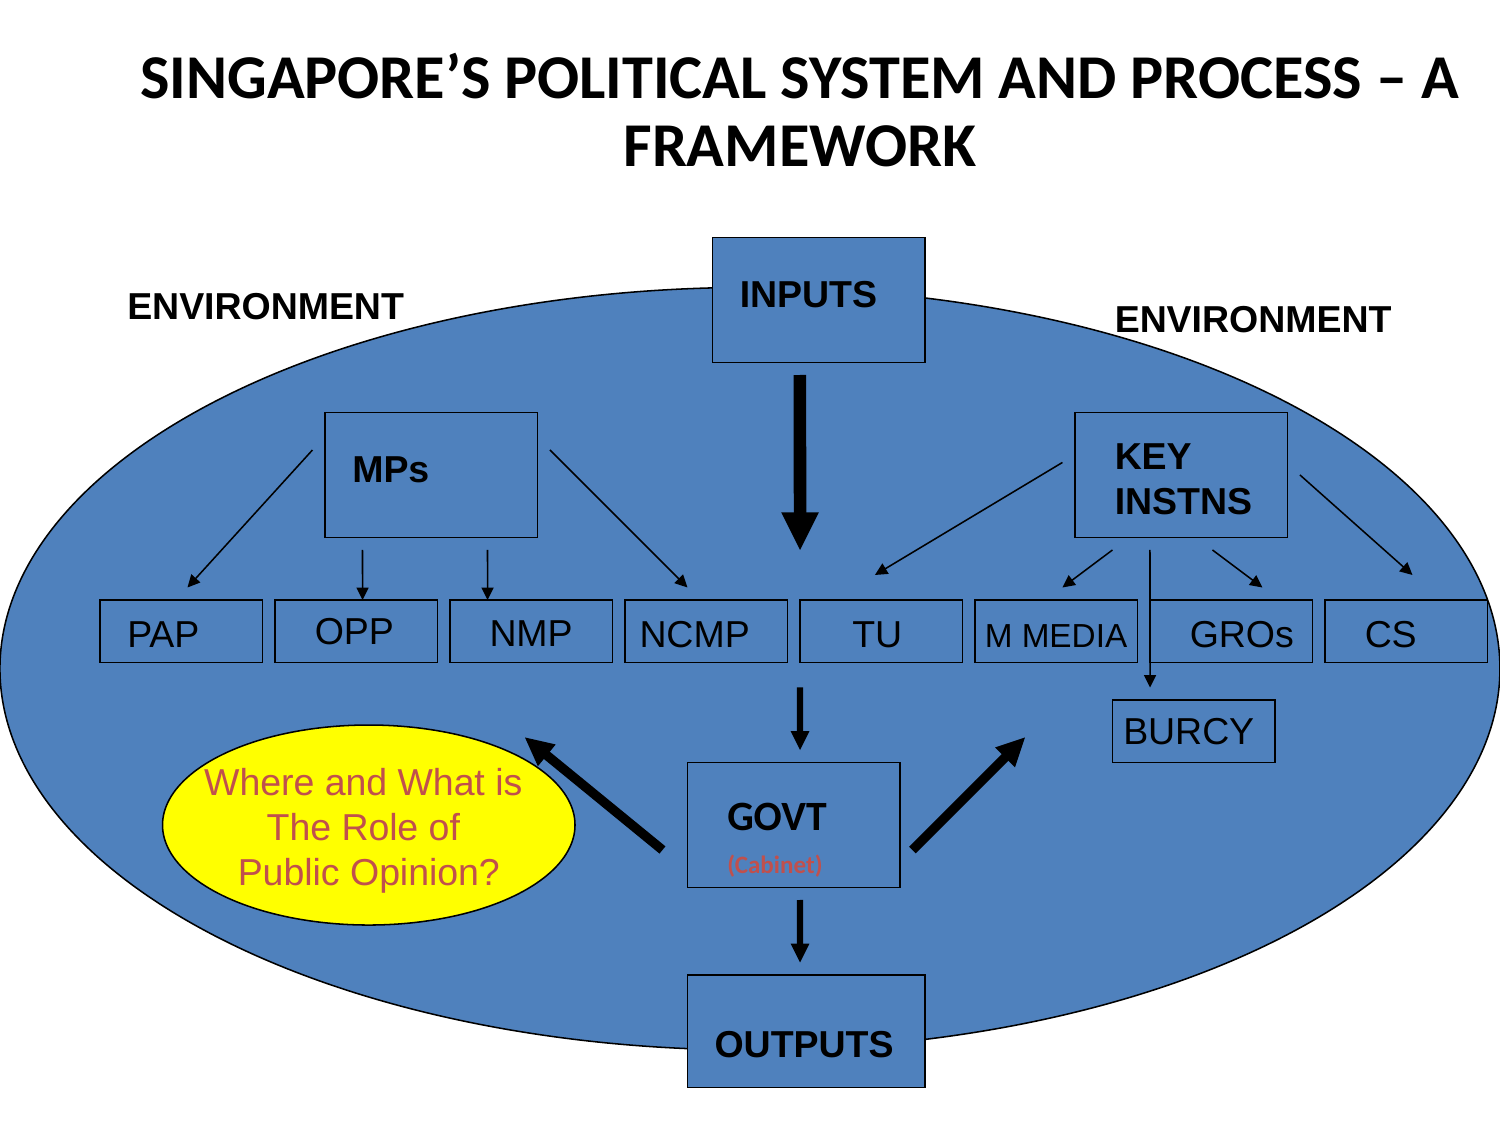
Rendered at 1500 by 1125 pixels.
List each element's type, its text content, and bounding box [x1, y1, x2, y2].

text_box [274, 599, 438, 663]
text_box [1143, 549, 1157, 688]
text_box [793, 899, 807, 963]
text_box M MEDIA [962, 607, 1150, 662]
text_box [874, 462, 1063, 575]
text_box [187, 449, 313, 588]
text_box TU [837, 602, 975, 663]
text_box PAP [112, 602, 288, 663]
text_box NMP [449, 599, 613, 663]
text_box Where and What is The Role of Public Opinion? [162, 725, 576, 926]
text_box ENVIRONMENT [1100, 287, 1450, 348]
text_box [1324, 599, 1488, 663]
text_box MPs [337, 437, 513, 498]
text_box [549, 449, 688, 588]
text_box [1074, 412, 1288, 538]
text_box GOVT (Cabinet) [712, 787, 875, 887]
text_box NCMP [624, 602, 788, 663]
text_box [974, 599, 1138, 607]
text_box [481, 549, 494, 601]
text_box OUTPUTS [699, 1012, 913, 1073]
text_box [1212, 549, 1263, 588]
text_box [356, 549, 369, 599]
title SINGAPORE’S POLITICAL SYSTEM AND PROCESS – A FRAMEWORK [125, 37, 1475, 188]
text_box [1299, 474, 1413, 575]
text_box [712, 237, 925, 363]
text_box GROs [1174, 602, 1313, 663]
text_box KEY INSTNS [1100, 424, 1275, 530]
text_box [0, 287, 1500, 1049]
text_box [1151, 599, 1313, 663]
text_box [912, 737, 1025, 851]
text_box [324, 412, 538, 538]
text_box [793, 374, 807, 550]
text_box [687, 762, 900, 888]
text_box OPP [300, 599, 425, 660]
text_box BURCY [1087, 699, 1275, 760]
text_box INPUTS [725, 262, 913, 323]
text_box [687, 975, 925, 1088]
text_box [525, 737, 663, 851]
text_box [99, 599, 263, 663]
text_box ENVIRONMENT [112, 274, 425, 335]
text_box [1062, 549, 1113, 588]
text_box [799, 599, 963, 663]
text_box CS [1349, 602, 1500, 663]
text_box [793, 687, 807, 751]
